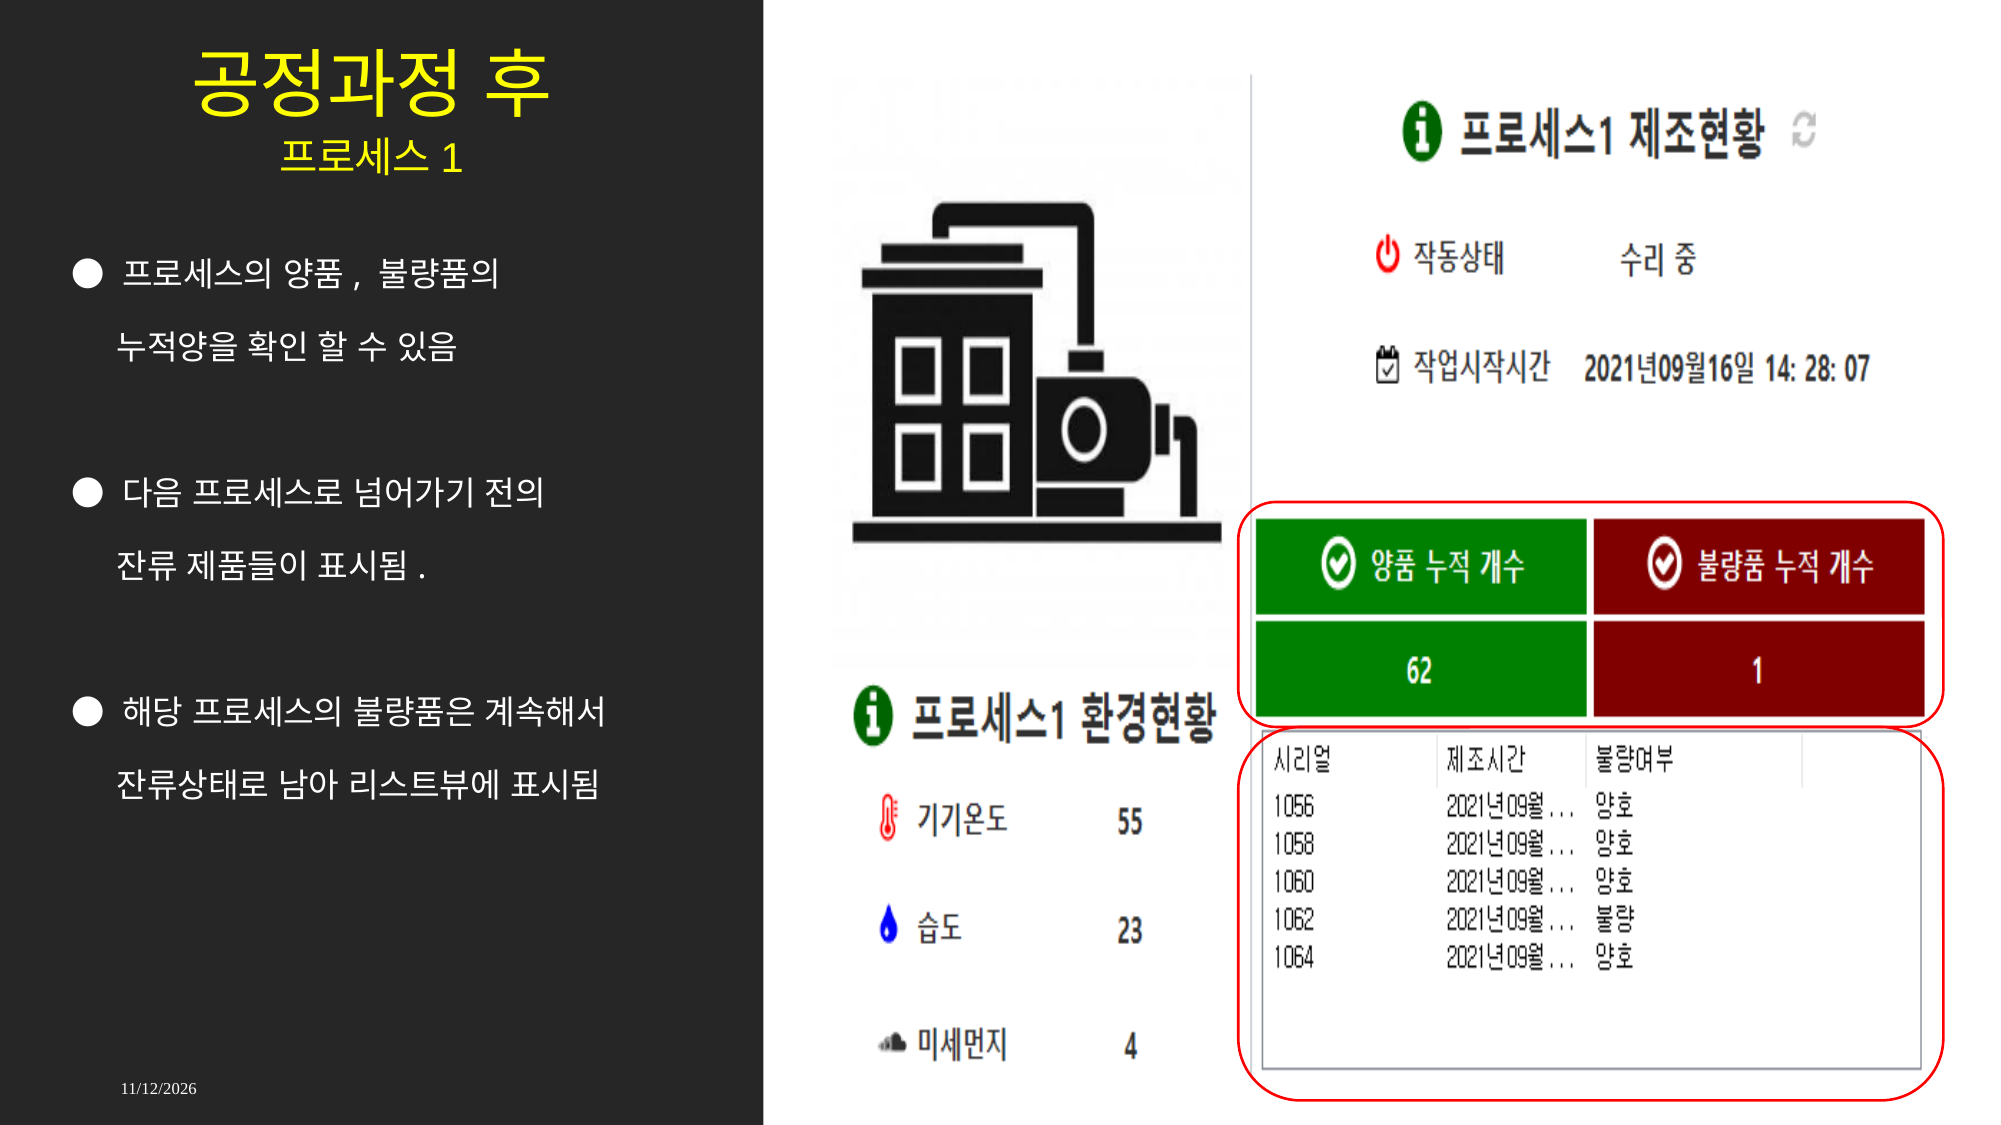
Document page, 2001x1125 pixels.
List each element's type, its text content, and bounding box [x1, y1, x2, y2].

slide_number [105, 1057, 683, 1118]
text_box [1236, 729, 1945, 1102]
title 공정과정 후 [83, 39, 661, 123]
text_box [830, 63, 1953, 1076]
text_box 프로세스1 [83, 123, 661, 190]
text_box [1236, 500, 1945, 729]
list ● 프로세스의 양품, 불량품의 누적양을 확인 할 수 있음 ● 다음 프로세스로 넘어가기 전의 잔류 제품들이 표시됨. ● 해당 프로세스의 불량품은 계속해서 잔류상태로 남아 리스트뷰에 표시됨 [56, 241, 679, 905]
